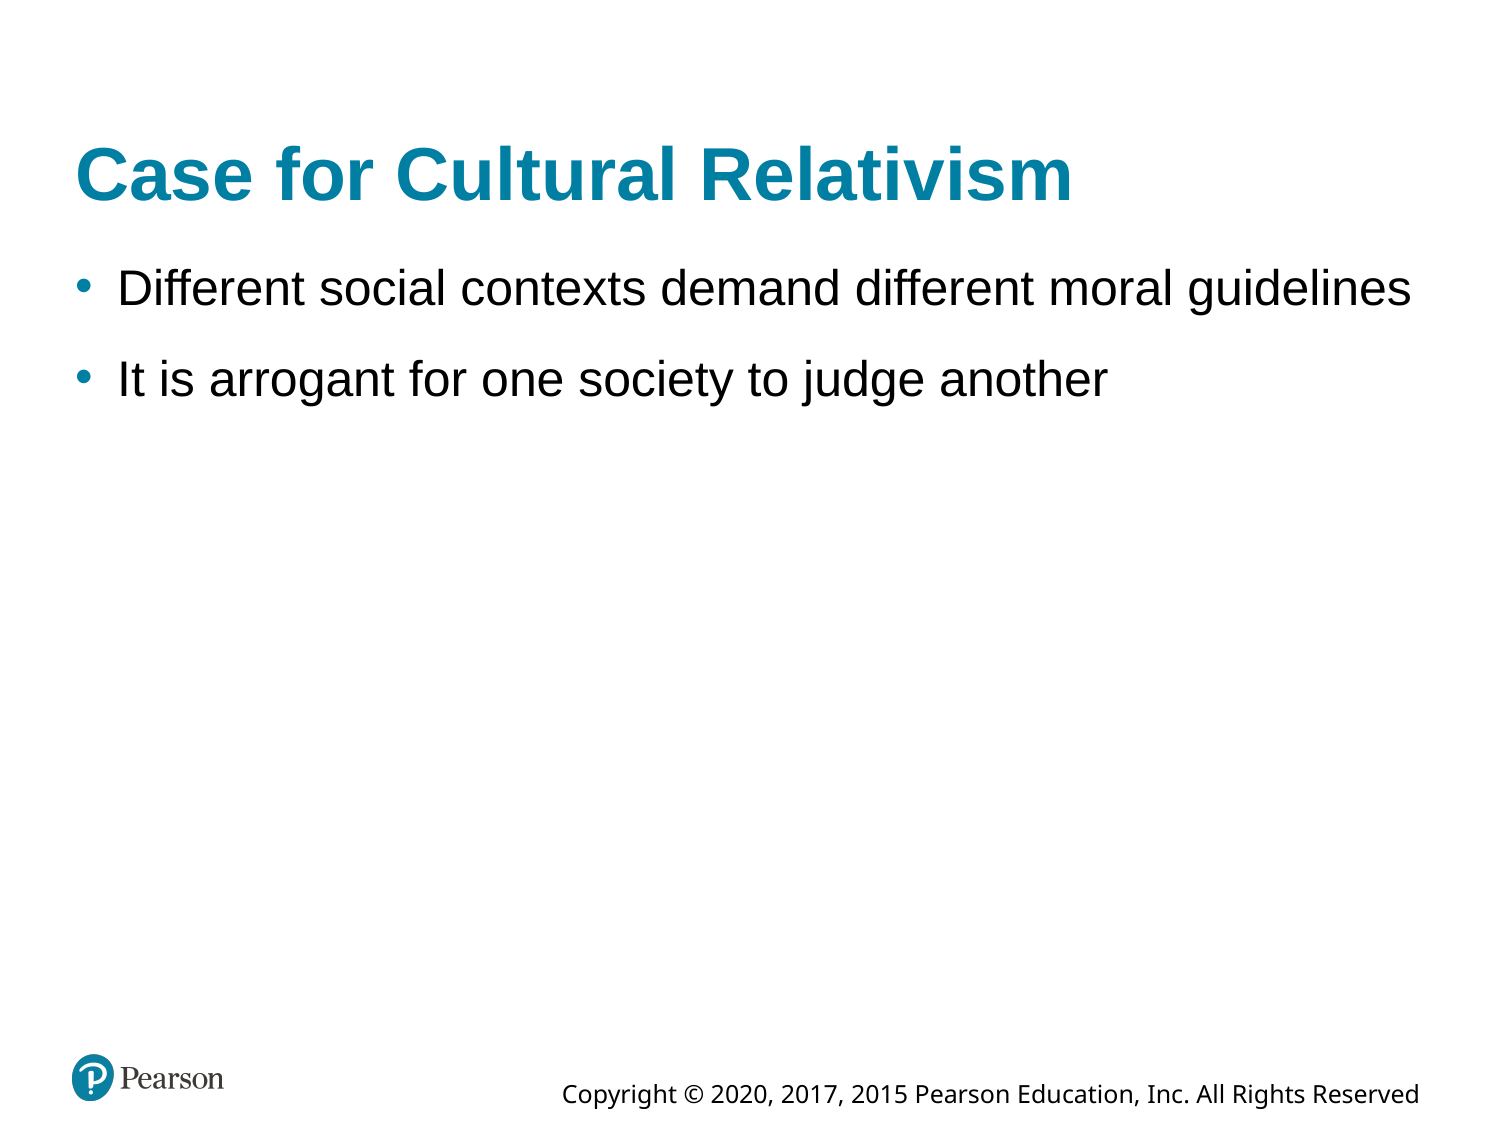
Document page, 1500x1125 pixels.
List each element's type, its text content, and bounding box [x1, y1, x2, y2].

picture [72, 1054, 88, 1070]
picture [72, 1087, 83, 1101]
title Case for Cultural Relativism [75, 35, 1425, 216]
picture [98, 1054, 224, 1101]
picture [80, 1063, 106, 1088]
list Different social contexts demand different moral guidelines It is arrogant for one society to judge another [75, 255, 1454, 983]
